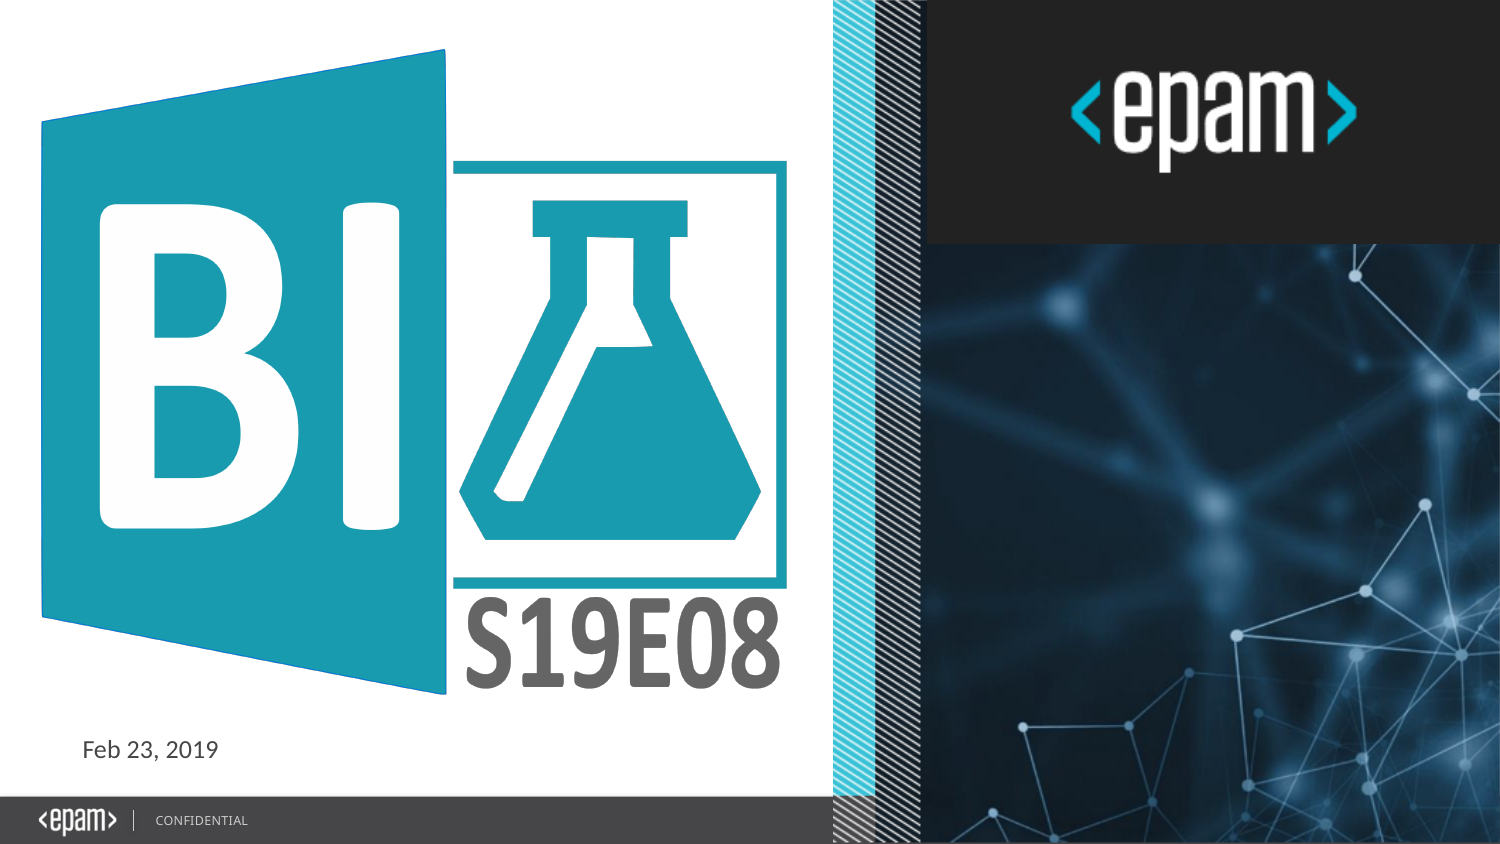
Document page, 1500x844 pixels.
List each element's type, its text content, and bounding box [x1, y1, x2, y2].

picture [833, 0, 1500, 844]
picture [38, 808, 117, 837]
text_box Feb 23, 2019 [67, 725, 667, 772]
picture [41, 49, 787, 695]
